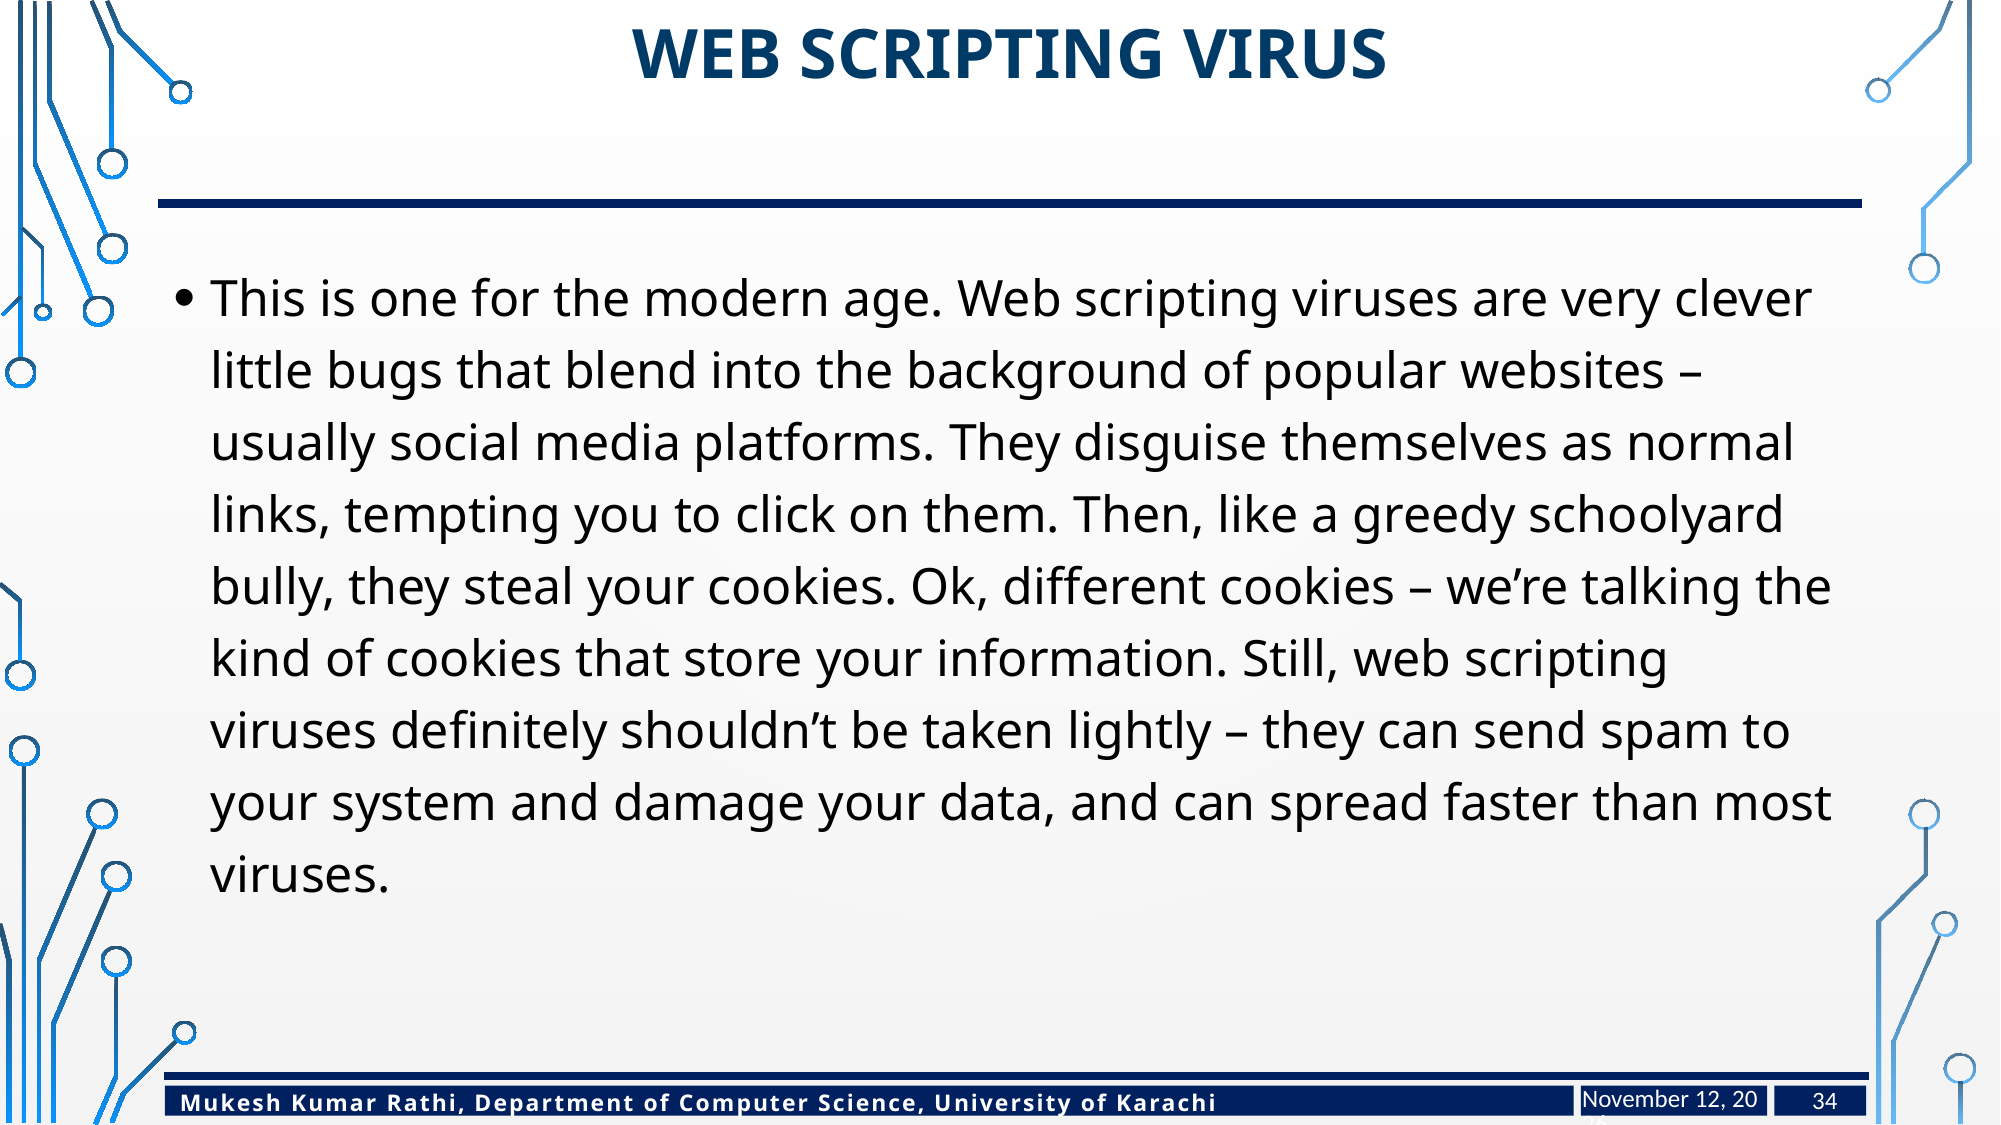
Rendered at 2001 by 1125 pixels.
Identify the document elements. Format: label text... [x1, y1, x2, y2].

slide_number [1582, 1080, 1764, 1115]
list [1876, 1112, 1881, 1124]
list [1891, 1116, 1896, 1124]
title Web Scripting Virus [158, 11, 1863, 184]
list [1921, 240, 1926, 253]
list This is one for the modern age. Web scripting viruses are very clever little bugs that blend into the background of popular websites – usually social media platforms. They disguise themselves as normal links, tempting you to click on them. Then, like a greedy schoolyard bully, they steal your cookies. Ok, different cookies – we’re talking the kind of cookies that store your information. Still, web scripting viruses definitely shouldn’t be taken lightly – they can send spam to your system and damage your data, and can spread faster than most viruses. [158, 246, 1863, 1058]
slide_number 34 [1778, 1083, 1871, 1115]
